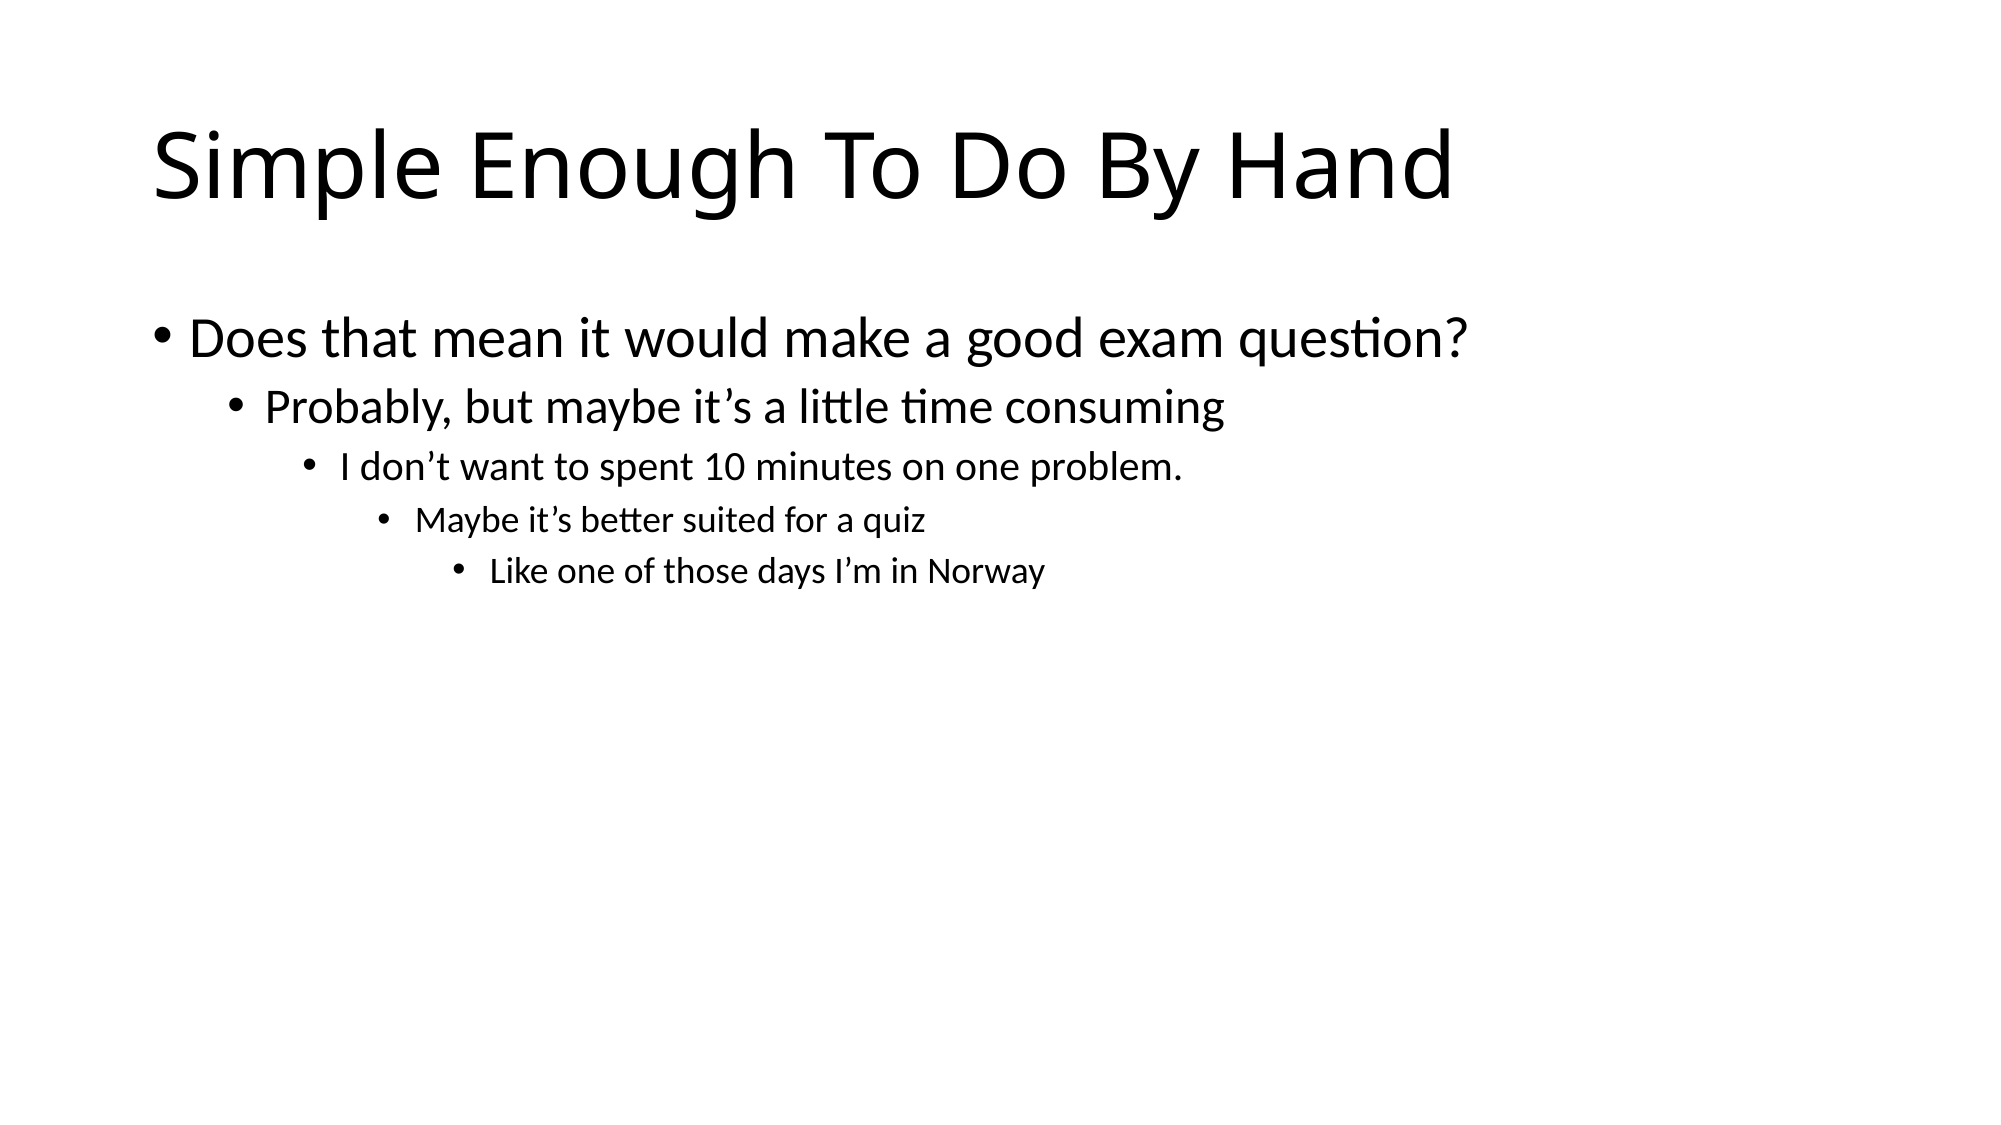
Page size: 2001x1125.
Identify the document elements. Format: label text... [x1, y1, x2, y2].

list Does that mean it would make a good exam question? Probably, but maybe it’s a little time consuming I don’t want to spent 10 minutes on one problem. Maybe it’s better suited for a quiz Like one of those days I’m in Norway [137, 299, 1863, 1014]
title Simple Enough To Do By Hand [137, 59, 1863, 278]
